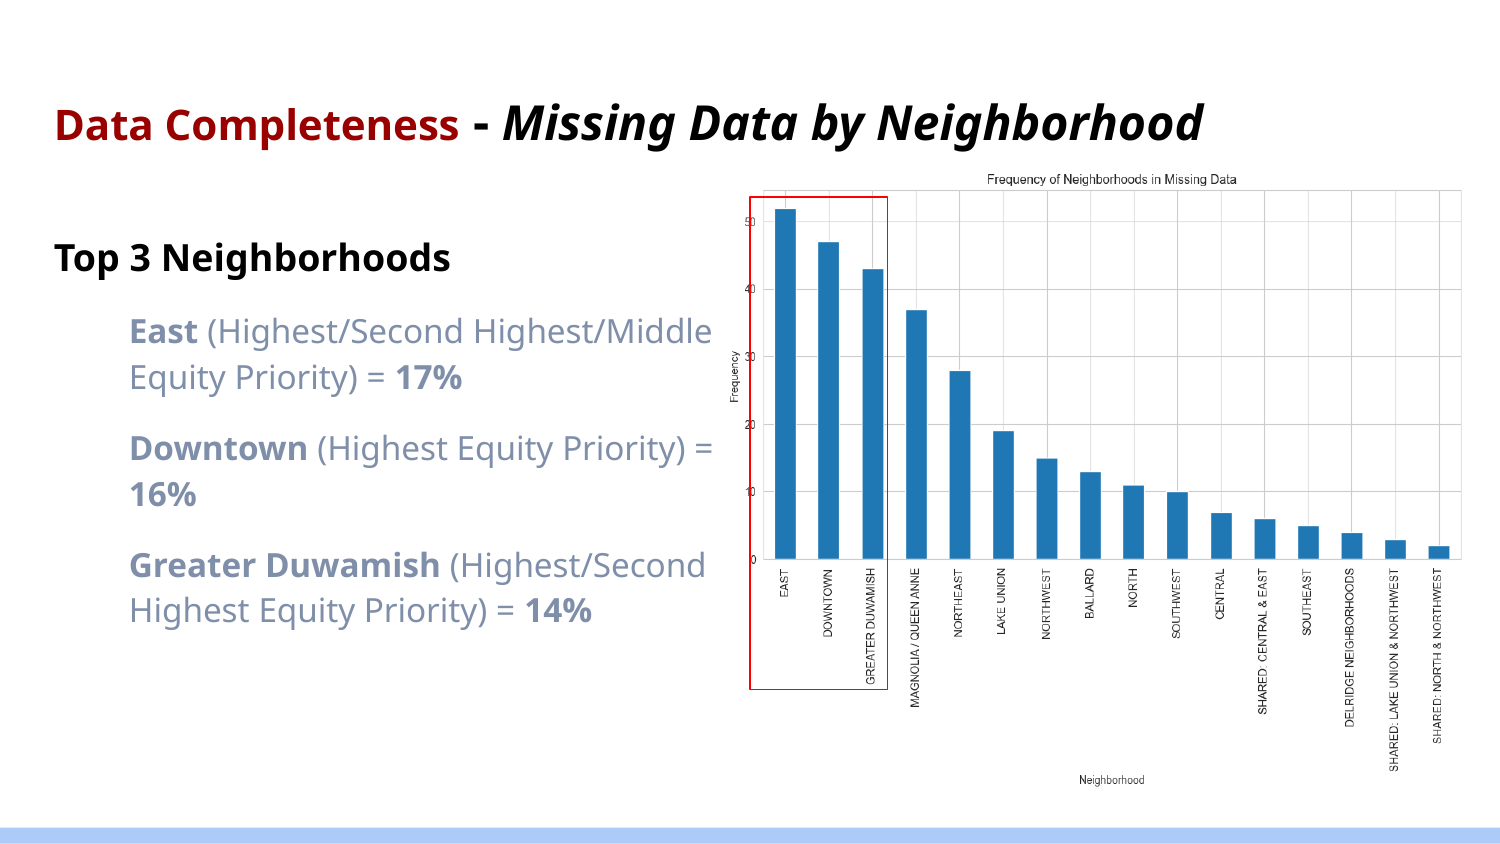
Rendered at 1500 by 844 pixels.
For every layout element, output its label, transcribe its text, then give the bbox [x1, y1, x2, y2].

title Data Completeness - Missing Data by Neighborhood [39, 72, 1437, 167]
text_box Top 3 Neighborhoods East (Highest/Second Highest/Middle Equity Priority) = 17% Downtown (Highest Equity Priority) = 16% Greater Duwamish (Highest/Second Highest Equity Priority) = 14% [38, 212, 717, 722]
picture [722, 166, 1467, 794]
